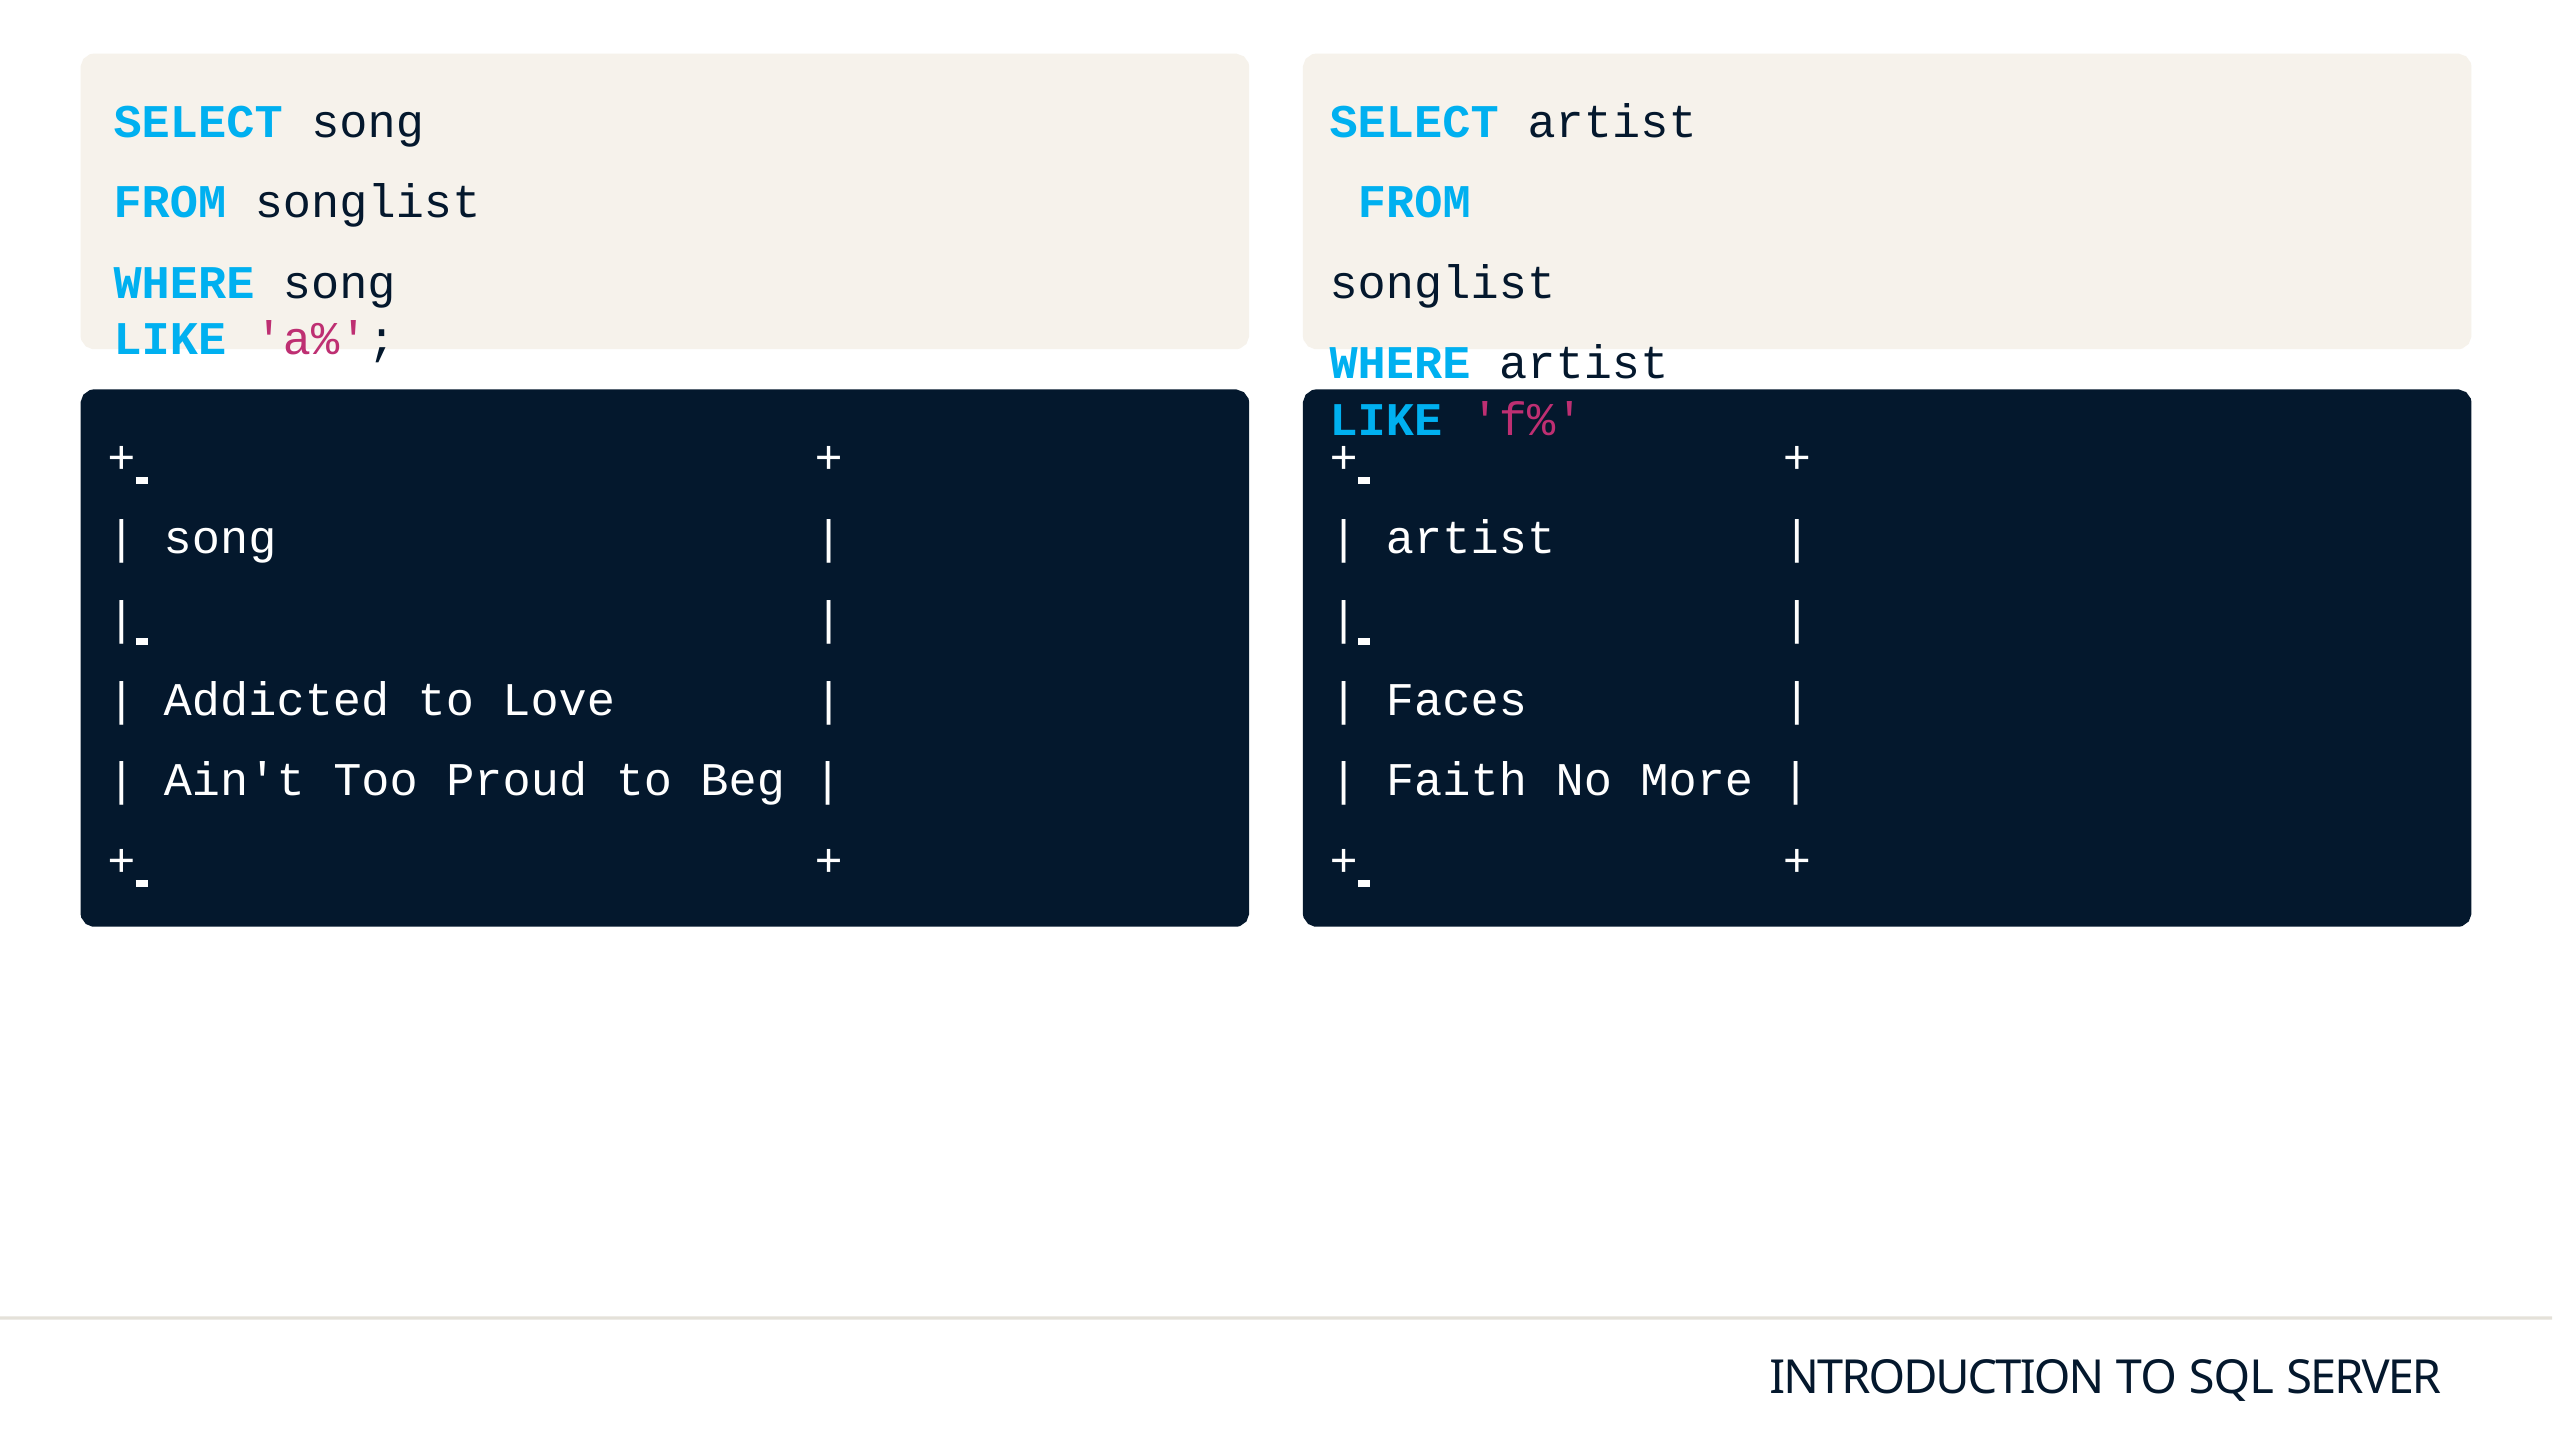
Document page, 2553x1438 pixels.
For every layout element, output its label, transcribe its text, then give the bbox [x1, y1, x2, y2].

text_box + + | song | | | [105, 400, 843, 641]
text_box + + | artist | | | [1327, 400, 1812, 641]
text_box [1302, 389, 2472, 927]
text_box [1302, 53, 2472, 350]
text_box SELECT artist FROM songlist WHERE artist LIKE 'f%'; [1327, 64, 1981, 445]
text_box SELECT song FROM songlist WHERE song LIKE 'a%'; [111, 64, 708, 364]
text_box | Faces | | Faith No More | + + [1327, 641, 1812, 886]
text_box [80, 389, 1250, 927]
text_box | Addicted to Love | | Ain't Too Proud to Beg | + + [105, 641, 843, 886]
text_box [80, 53, 1250, 350]
footer INTRODUCTION TO SQL SERVER [1767, 1346, 2501, 1438]
